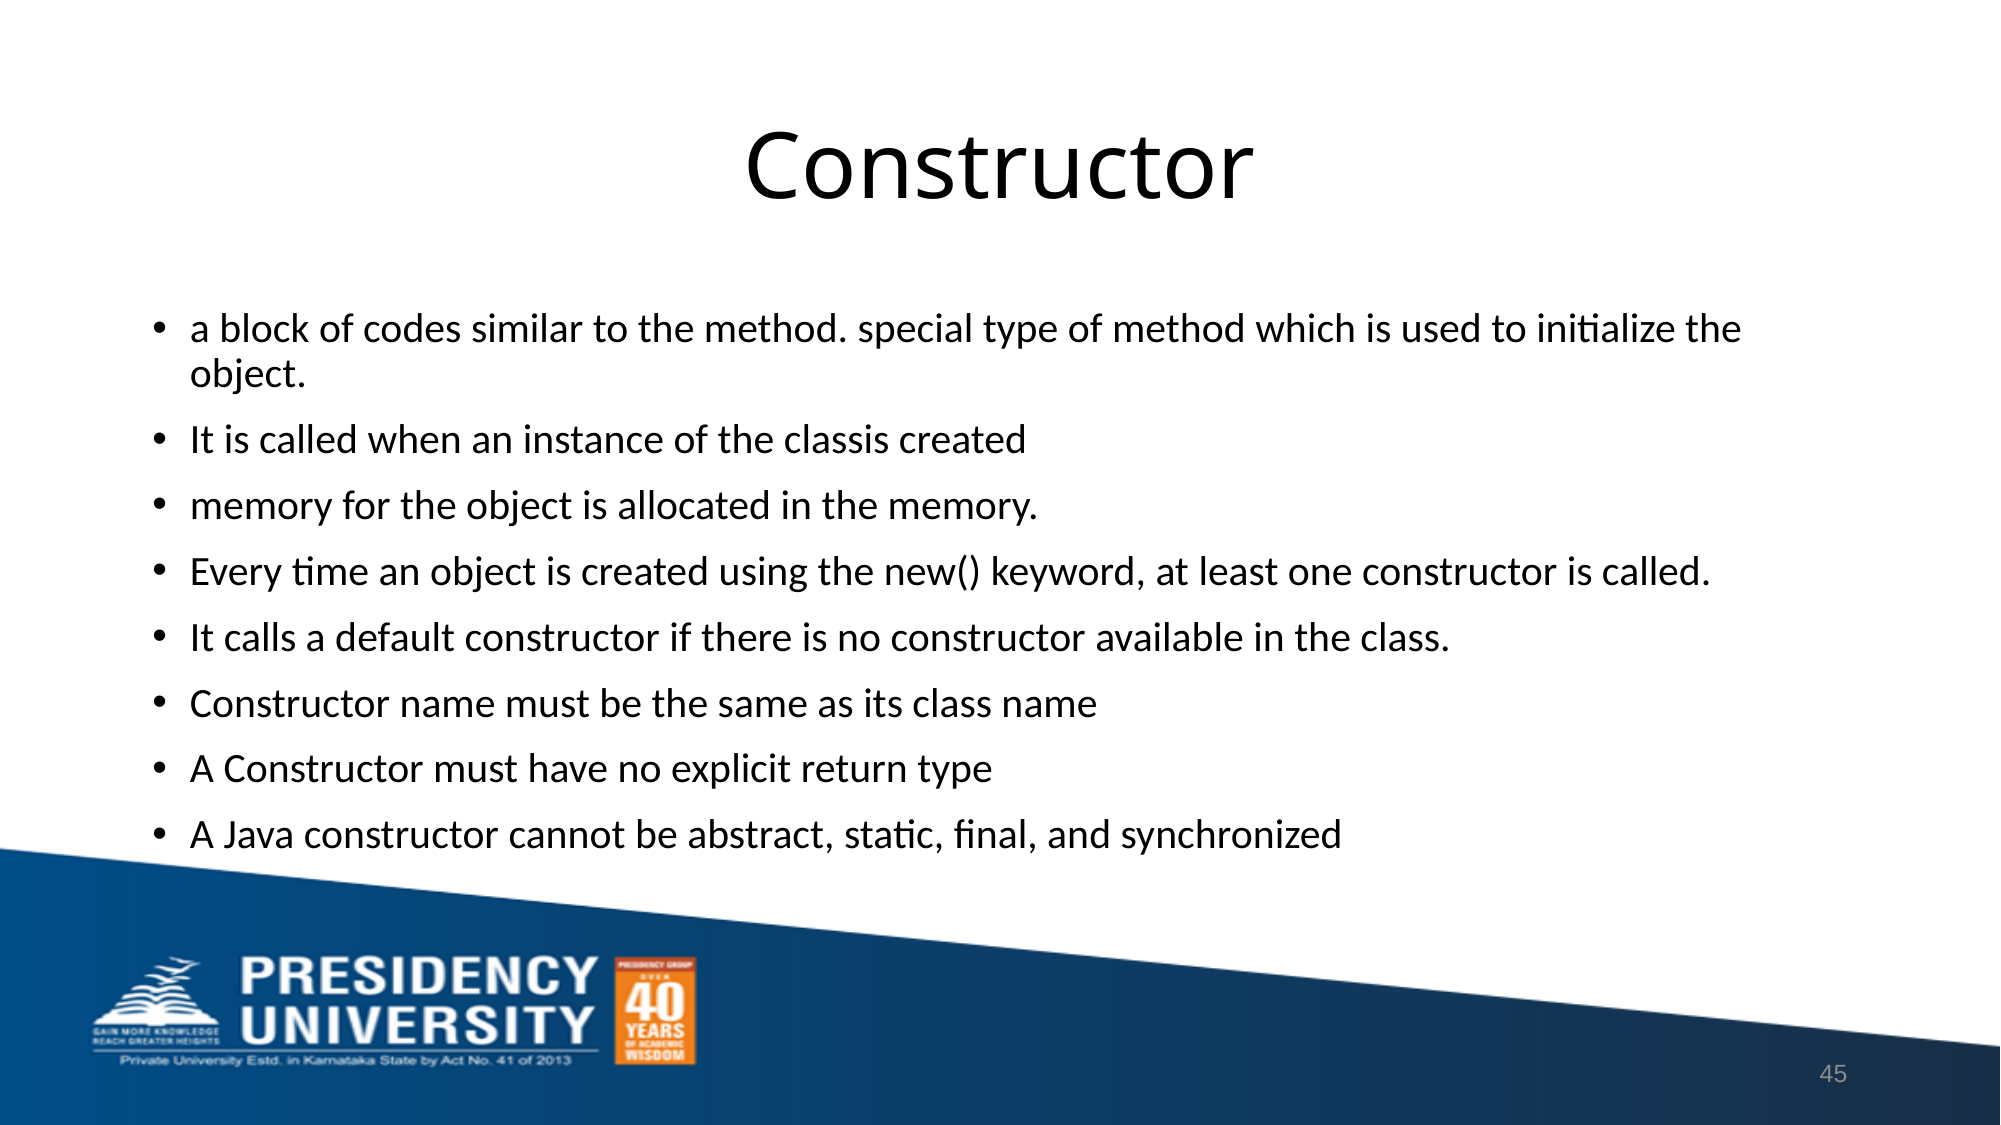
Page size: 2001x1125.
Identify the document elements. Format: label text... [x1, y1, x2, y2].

title Constructor [137, 59, 1863, 278]
list a block of codes similar to the method. special type of method which is used to initialize the object. It is called when an instance of the classis created memory for the object is allocated in the memory. Every time an object is created using the new() keyword, at least one constructor is called. It calls a default constructor if there is no constructor available in the class. Constructor name must be the same as its class name A Constructor must have no explicit return type A Java constructor cannot be abstract, static, final, and synchronized [137, 299, 1863, 1014]
picture [0, 845, 2000, 1125]
slide_number 45 [1412, 1042, 1863, 1103]
